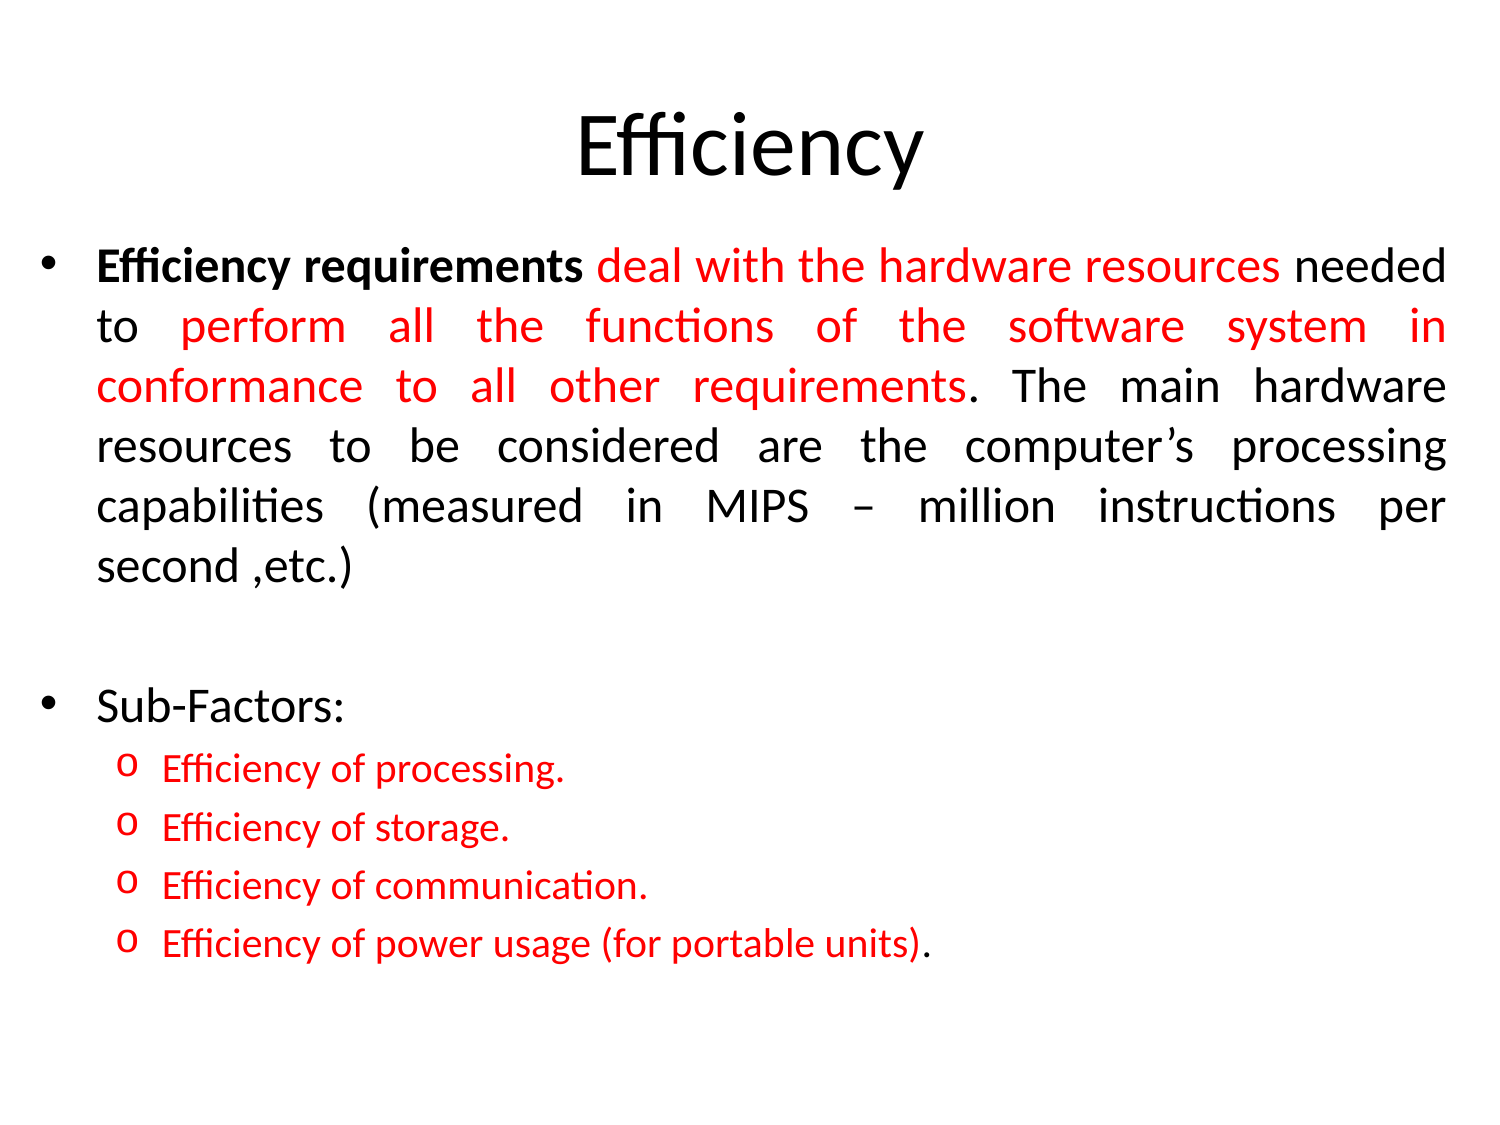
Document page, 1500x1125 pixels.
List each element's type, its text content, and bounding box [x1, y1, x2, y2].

title Efficiency [75, 45, 1425, 224]
list Efficiency requirements deal with the hardware resources needed to perform all the functions of the software system in conformance to all other requirements. The main hardware resources to be considered are the computer’s processing capabilities (measured in MIPS – million instructions per second ,etc.) Sub-Factors: Efficiency of processing. Efficiency of storage. Efficiency of communication. Efficiency of power usage (for portable units). [24, 224, 1463, 1088]
